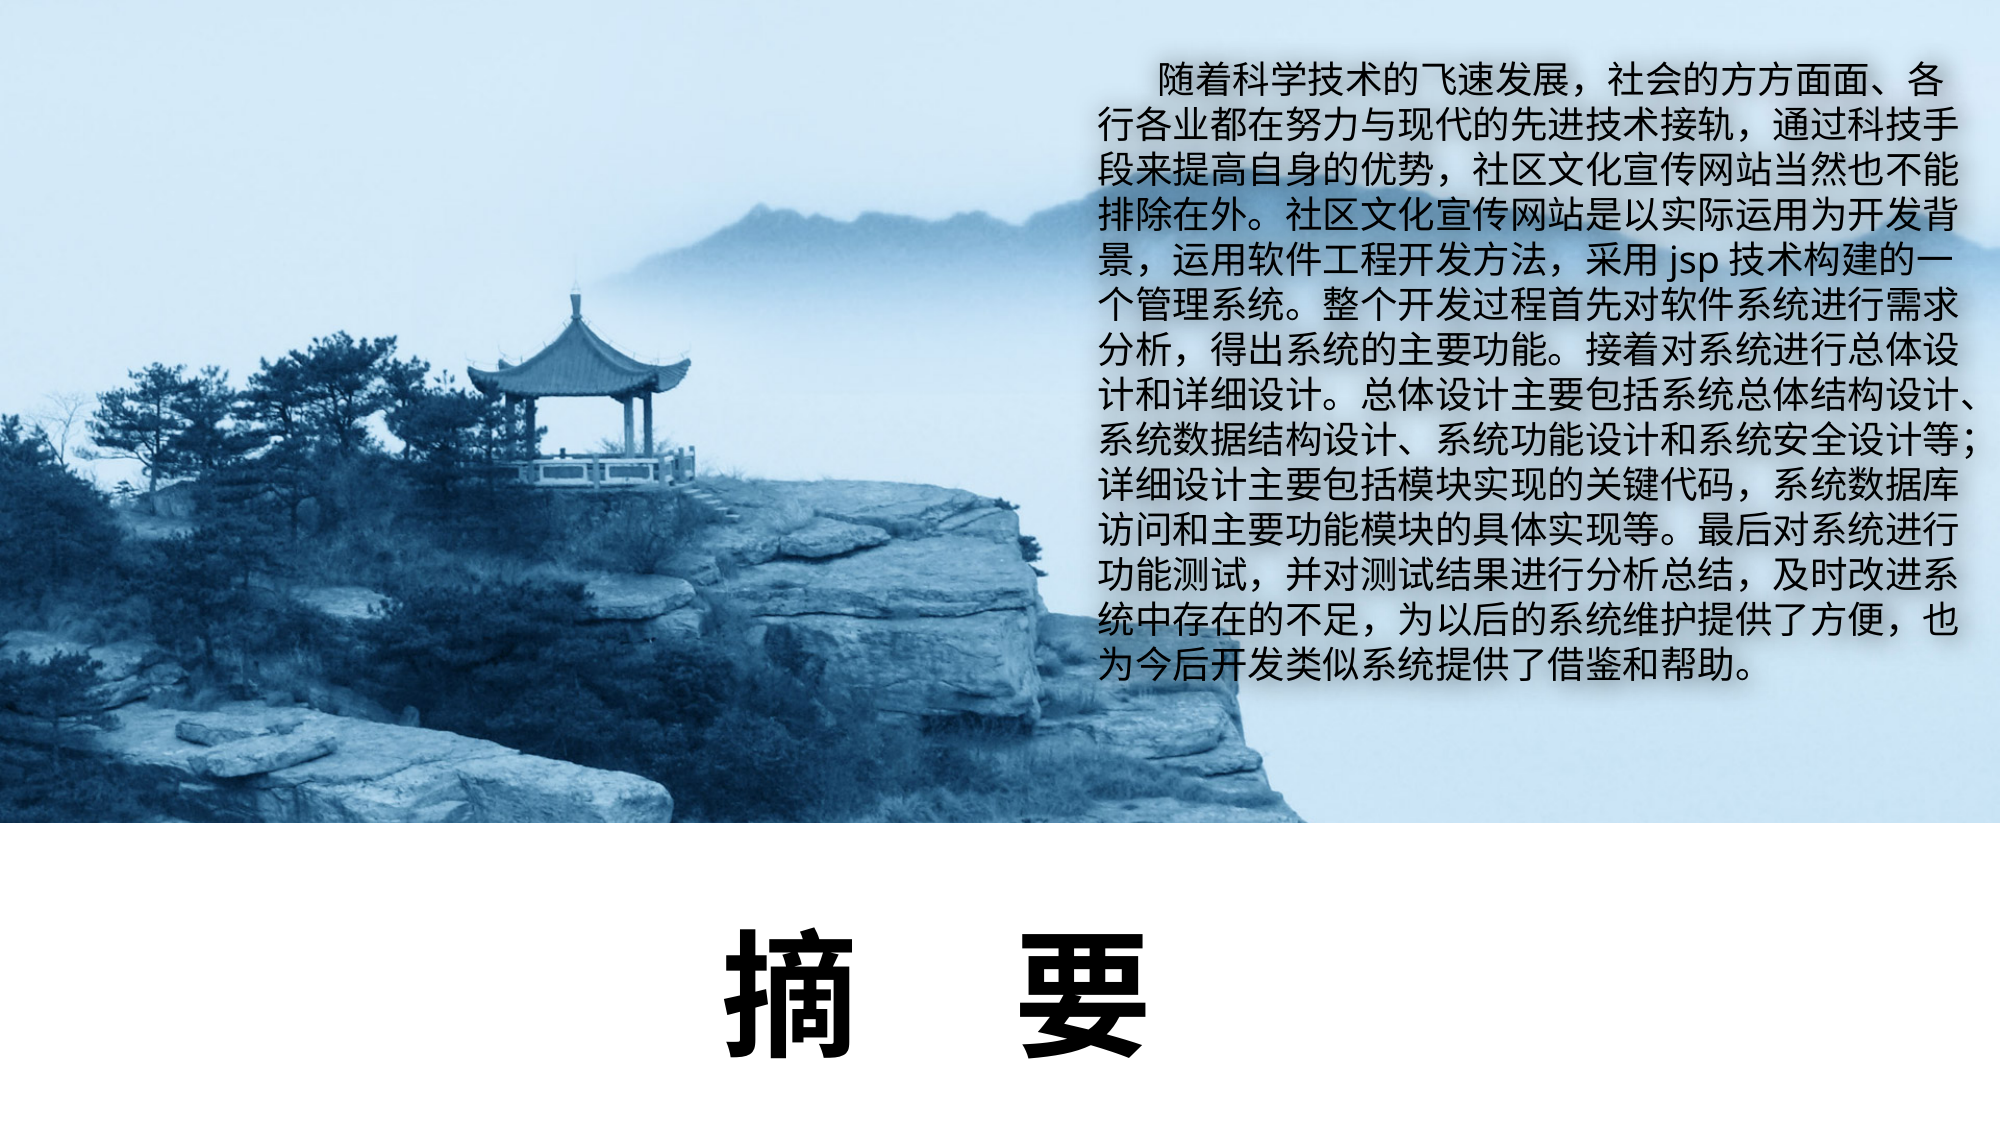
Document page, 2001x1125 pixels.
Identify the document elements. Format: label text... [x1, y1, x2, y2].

text_box 摘 要 [706, 901, 1412, 1082]
picture [0, 0, 2000, 823]
